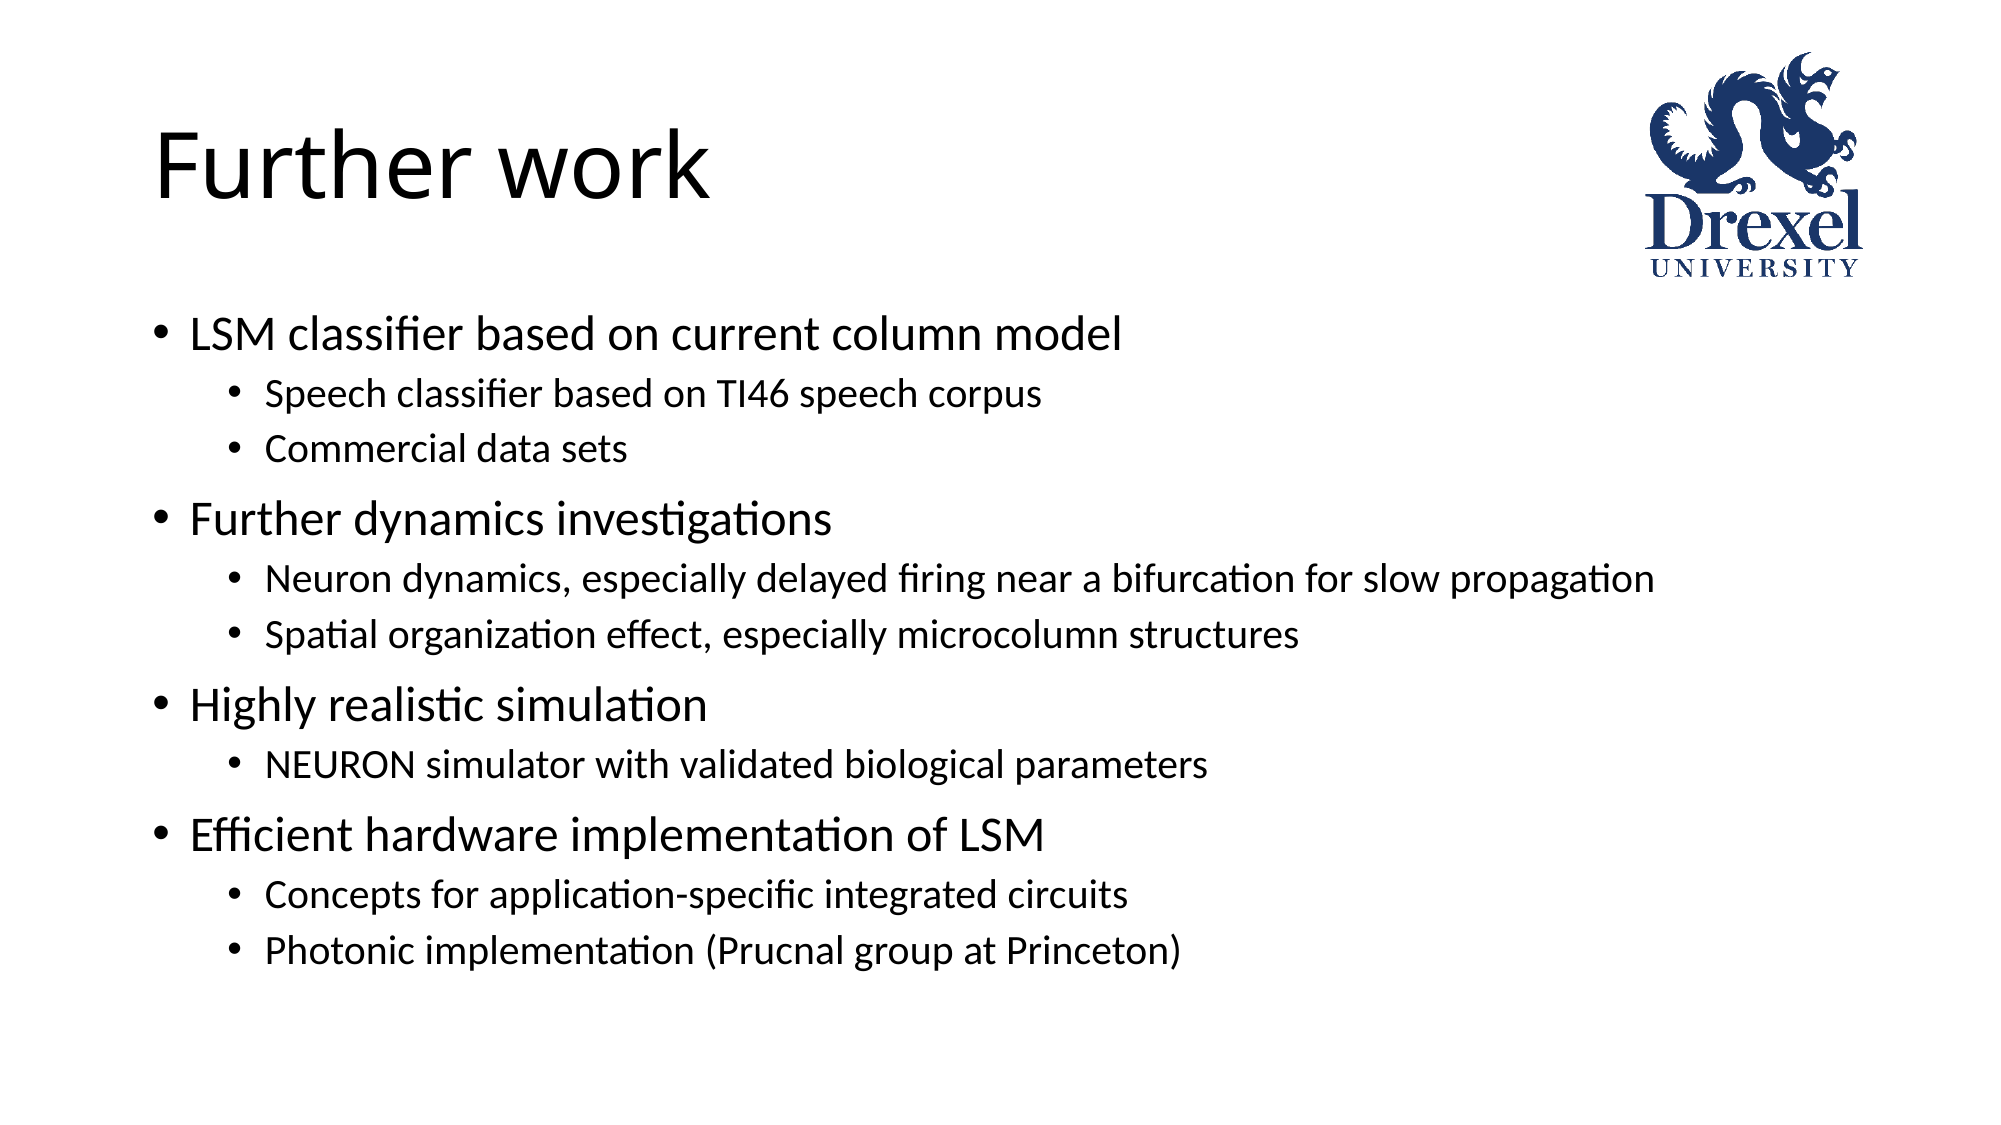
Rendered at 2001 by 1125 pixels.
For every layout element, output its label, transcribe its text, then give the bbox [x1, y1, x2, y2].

picture [1645, 52, 1863, 277]
list LSM classifier based on current column model Speech classifier based on TI46 speech corpus Commercial data sets Further dynamics investigations Neuron dynamics, especially delayed firing near a bifurcation for slow propagation Spatial organization effect, especially microcolumn structures Highly realistic simulation NEURON simulator with validated biological parameters Efficient hardware implementation of LSM Concepts for application-specific integrated circuits Photonic implementation (Prucnal group at Princeton) [137, 299, 1863, 1014]
title Further work [137, 59, 1288, 278]
